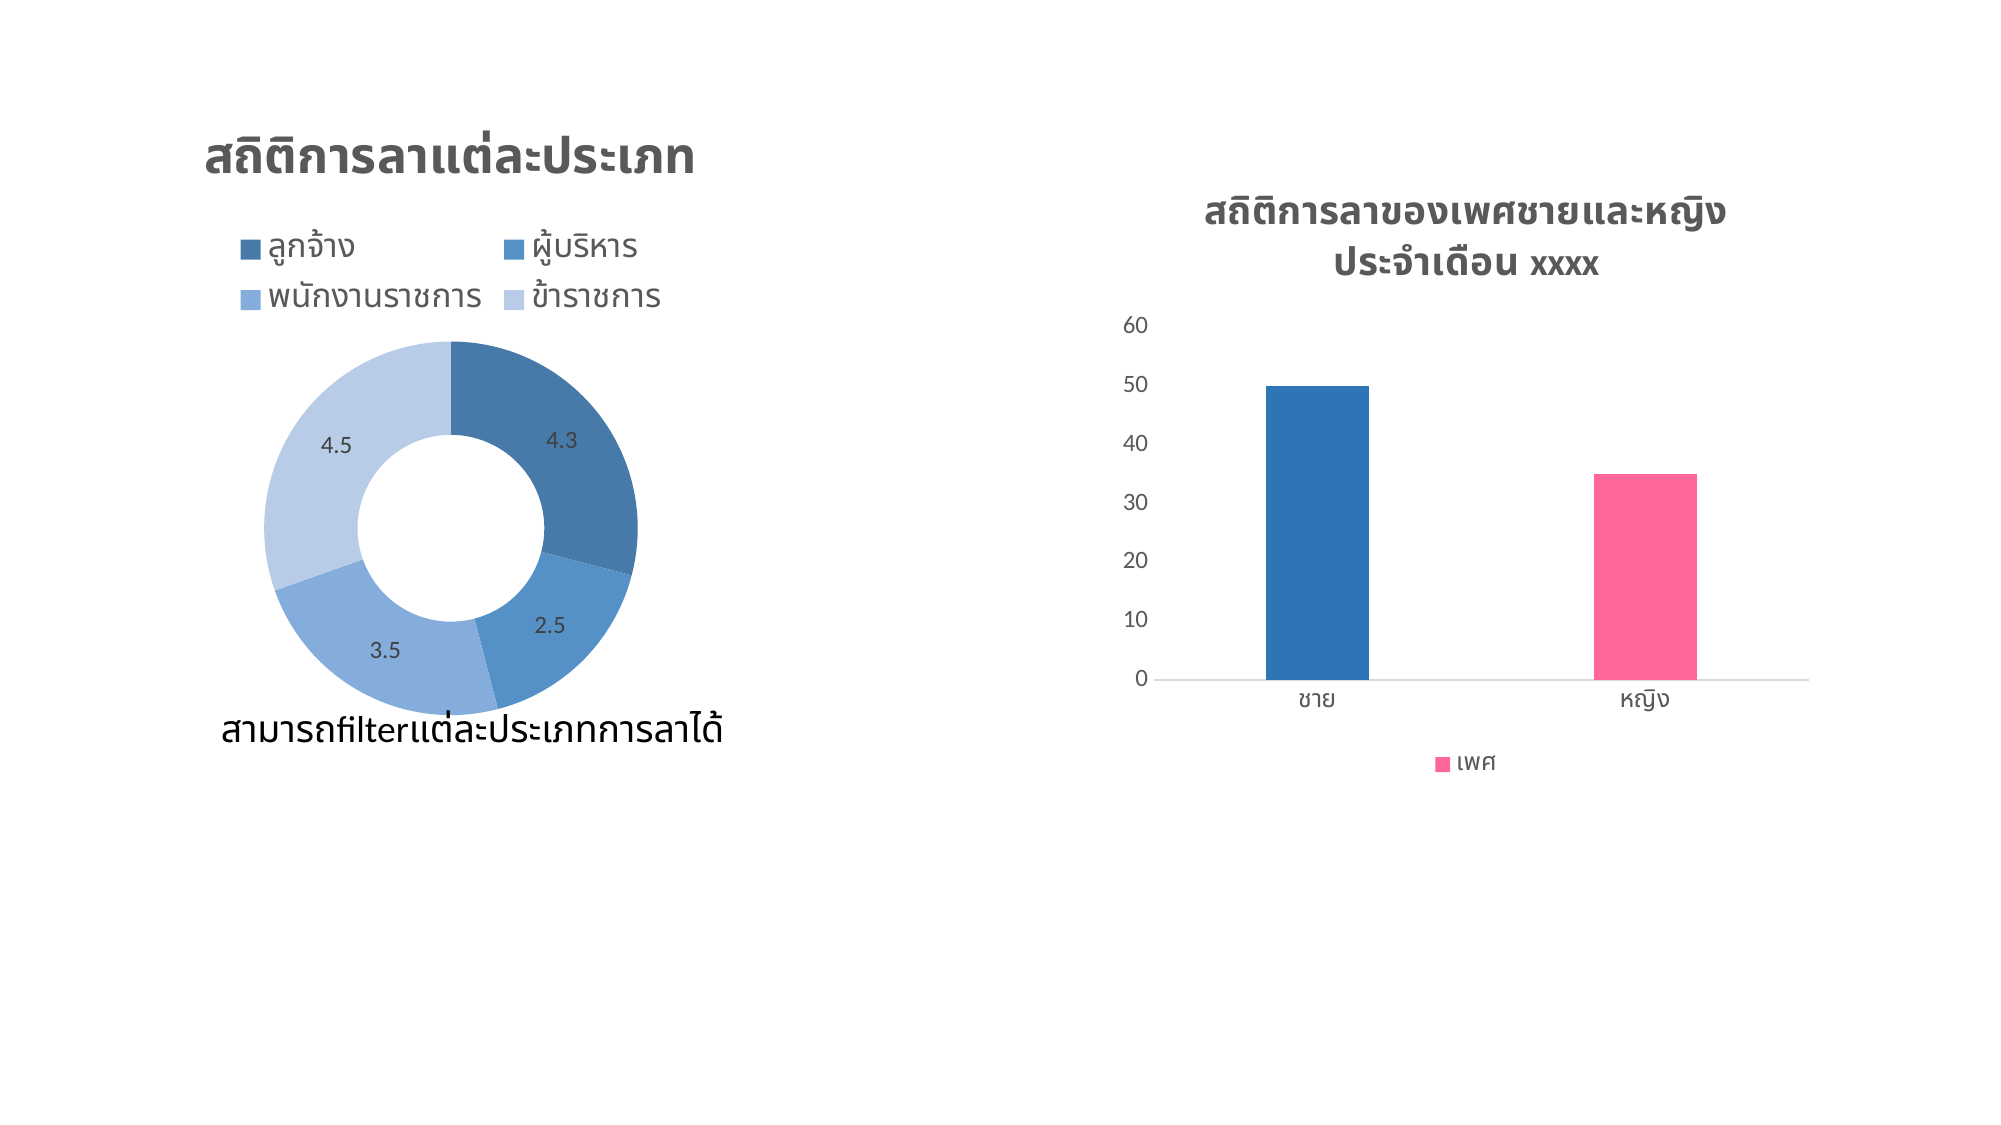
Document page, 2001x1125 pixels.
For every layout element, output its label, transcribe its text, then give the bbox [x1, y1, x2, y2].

chart [1108, 158, 1824, 788]
text_box สามารถfilterแต่ละประเภทการลาได้ [206, 729, 740, 758]
chart [69, 84, 833, 729]
